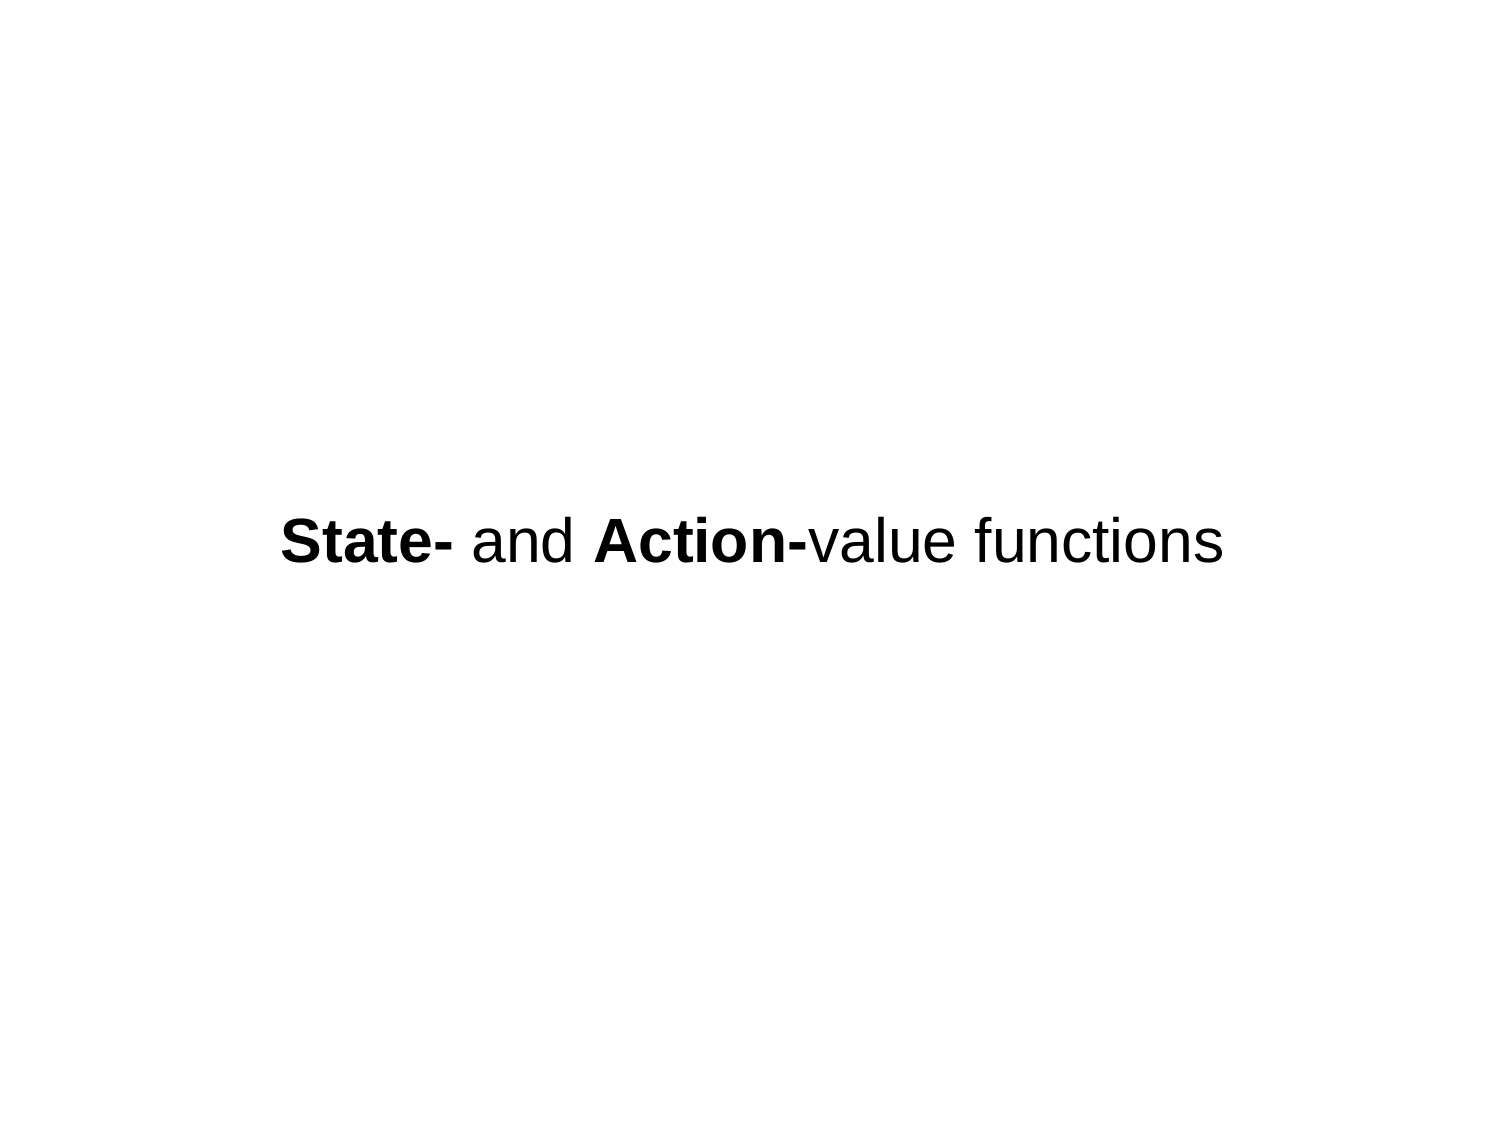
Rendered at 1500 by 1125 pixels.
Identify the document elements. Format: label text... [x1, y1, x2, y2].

title State- and Action-value functions [63, 484, 1443, 611]
